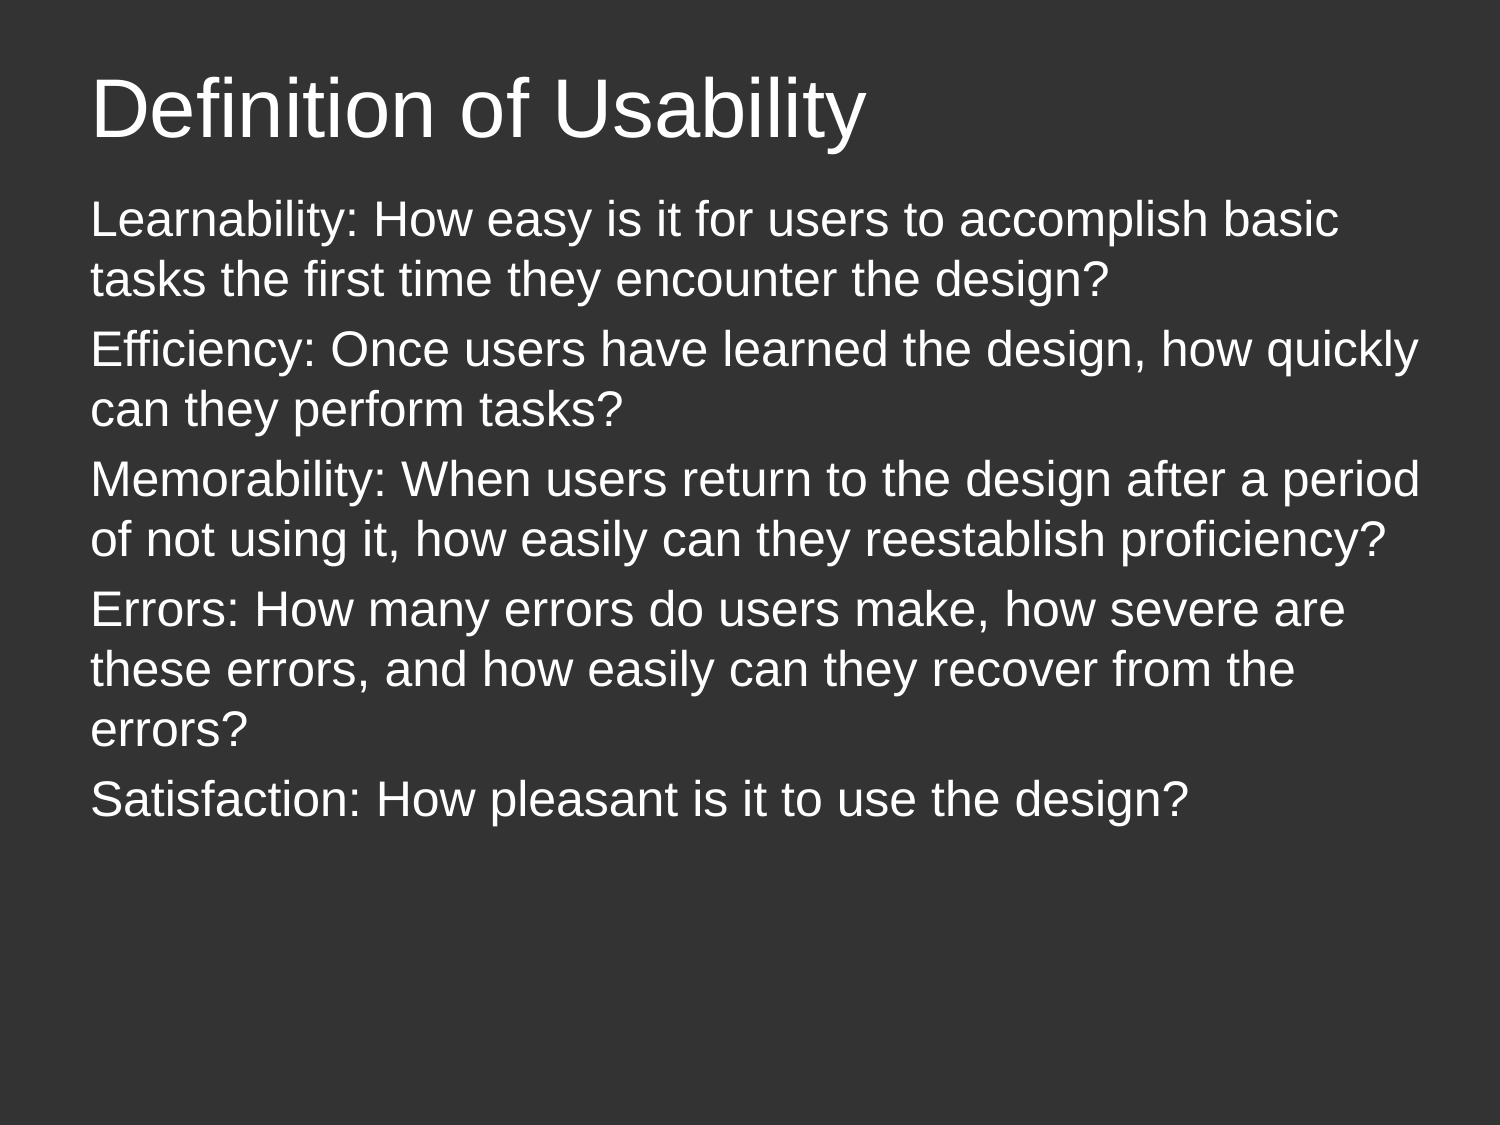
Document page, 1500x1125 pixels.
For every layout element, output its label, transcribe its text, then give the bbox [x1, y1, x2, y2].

list Learnability: How easy is it for users to accomplish basic tasks the first time they encounter the design? Efficiency: Once users have learned the design, how quickly can they perform tasks? Memorability: When users return to the design after a period of not using it, how easily can they reestablish proficiency? Errors: How many errors do users make, how severe are these errors, and how easily can they recover from the errors? Satisfaction: How pleasant is it to use the design? [75, 178, 1471, 1088]
title Definition of Usability [75, 45, 1425, 163]
